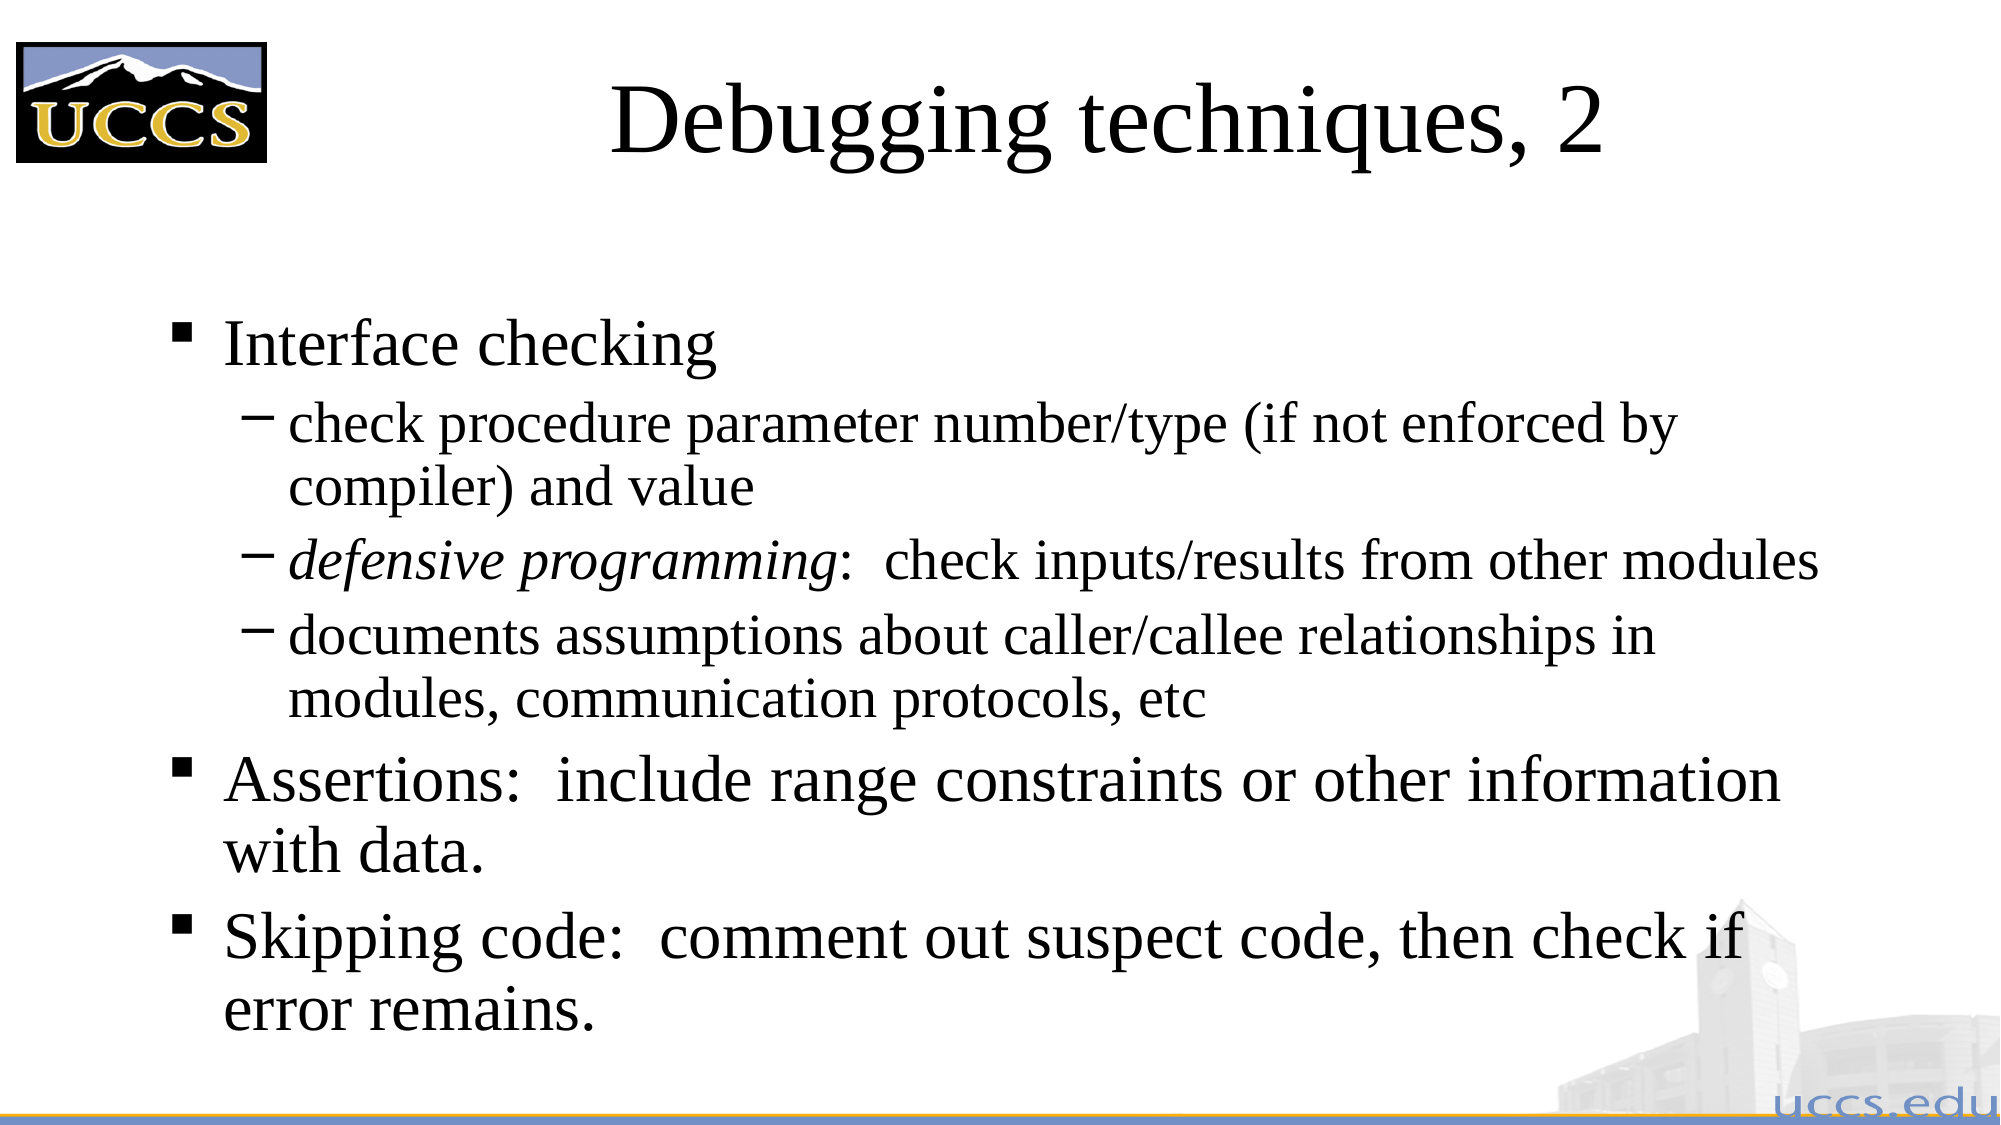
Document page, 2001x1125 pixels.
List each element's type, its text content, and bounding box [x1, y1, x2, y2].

picture [0, 888, 2000, 1125]
picture [16, 42, 267, 163]
title Debugging techniques, 2 [283, 37, 1934, 188]
list Interface checking check procedure parameter number/type (if not enforced by compiler) and value defensive programming: check inputs/results from other modules documents assumptions about caller/callee relationships in modules, communication protocols, etc Assertions: include range constraints or other information with data. Skipping code: comment out suspect code, then check if error remains. [149, 299, 1851, 976]
